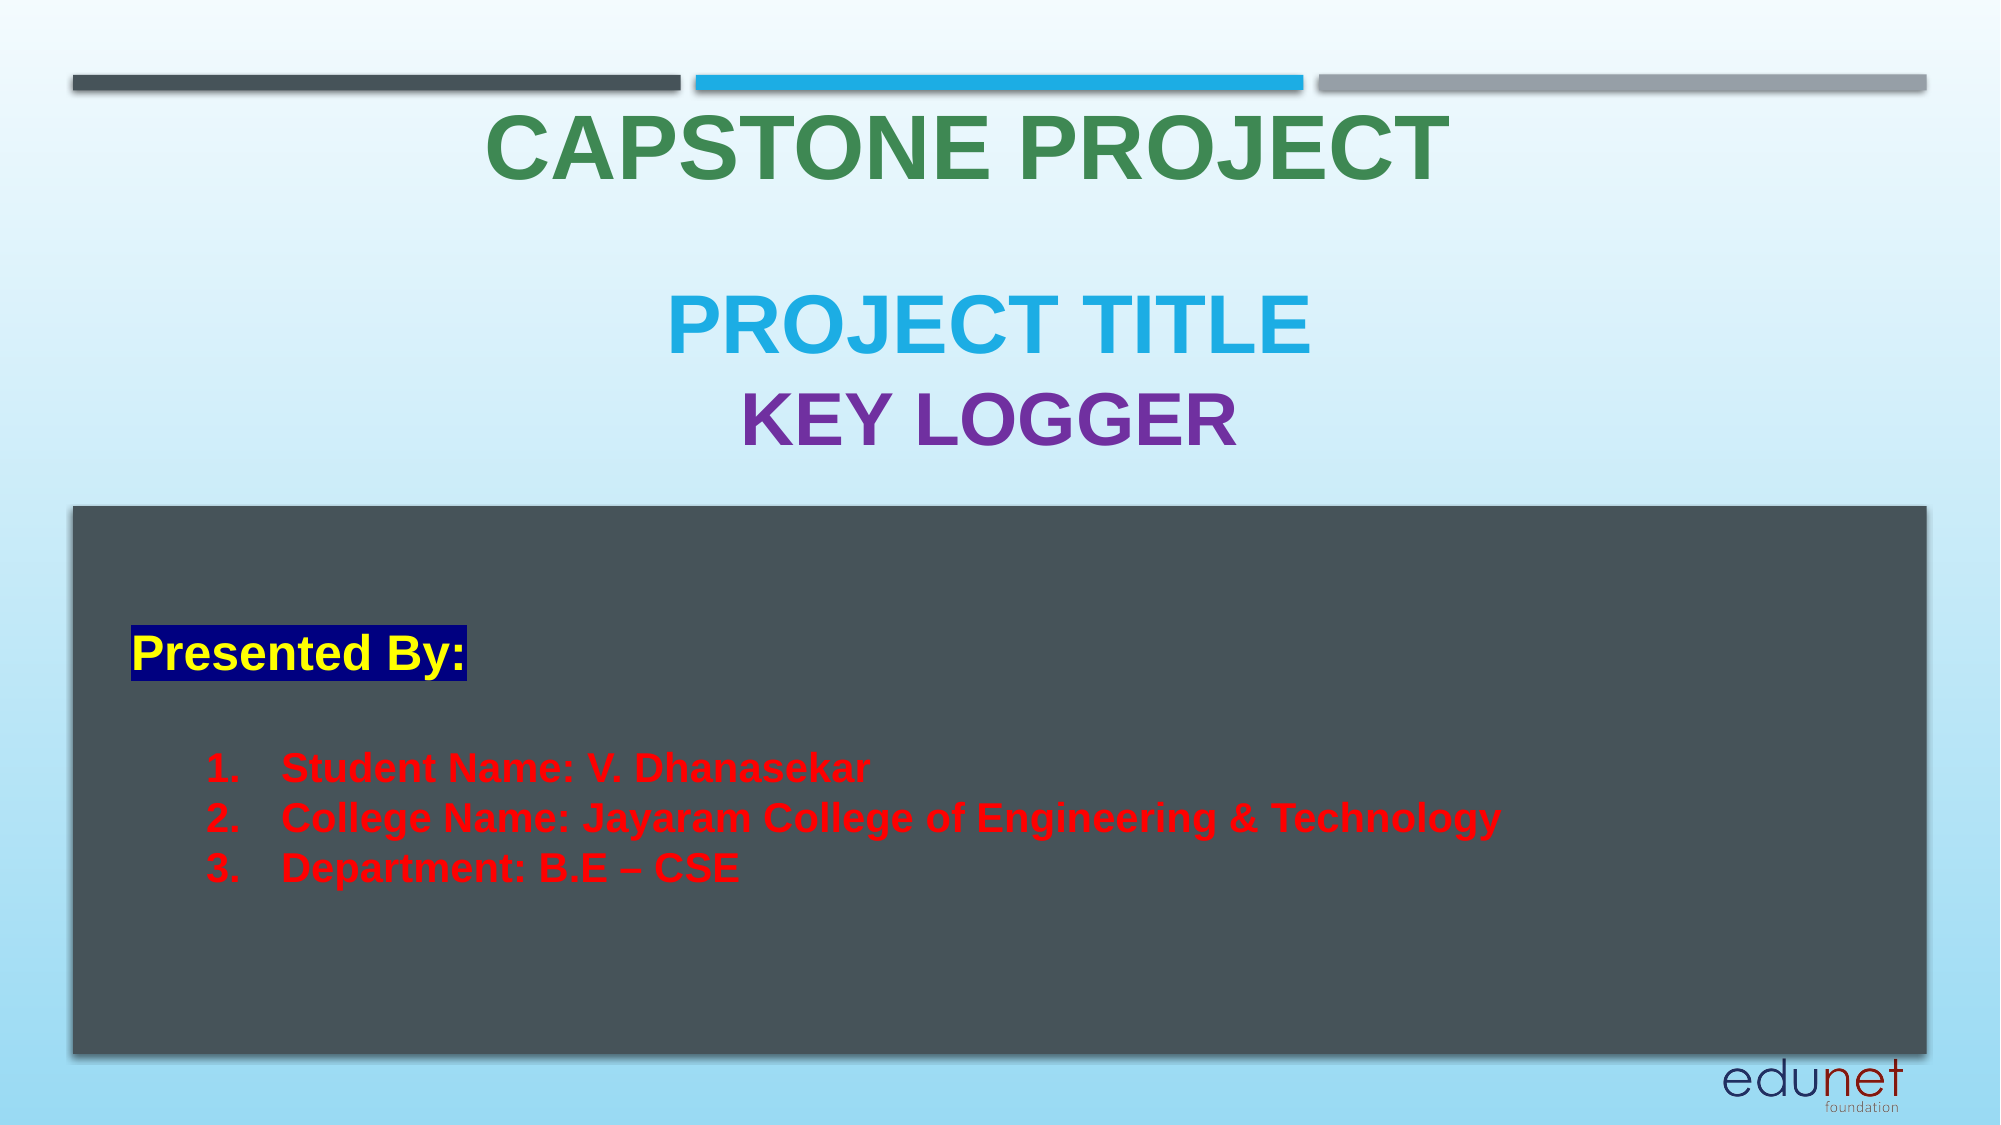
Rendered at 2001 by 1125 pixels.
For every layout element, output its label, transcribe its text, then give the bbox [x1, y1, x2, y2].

title PROJECT TITLE KEY LOGGER [88, 206, 1892, 468]
picture [1719, 1056, 1905, 1116]
text_box Presented By: Student Name: V. Dhanasekar College Name: Jayaram College of Engineering & Technology Department: B.E – CSE [116, 612, 1821, 898]
text_box CAPSTONE PROJECT [0, 80, 2000, 206]
